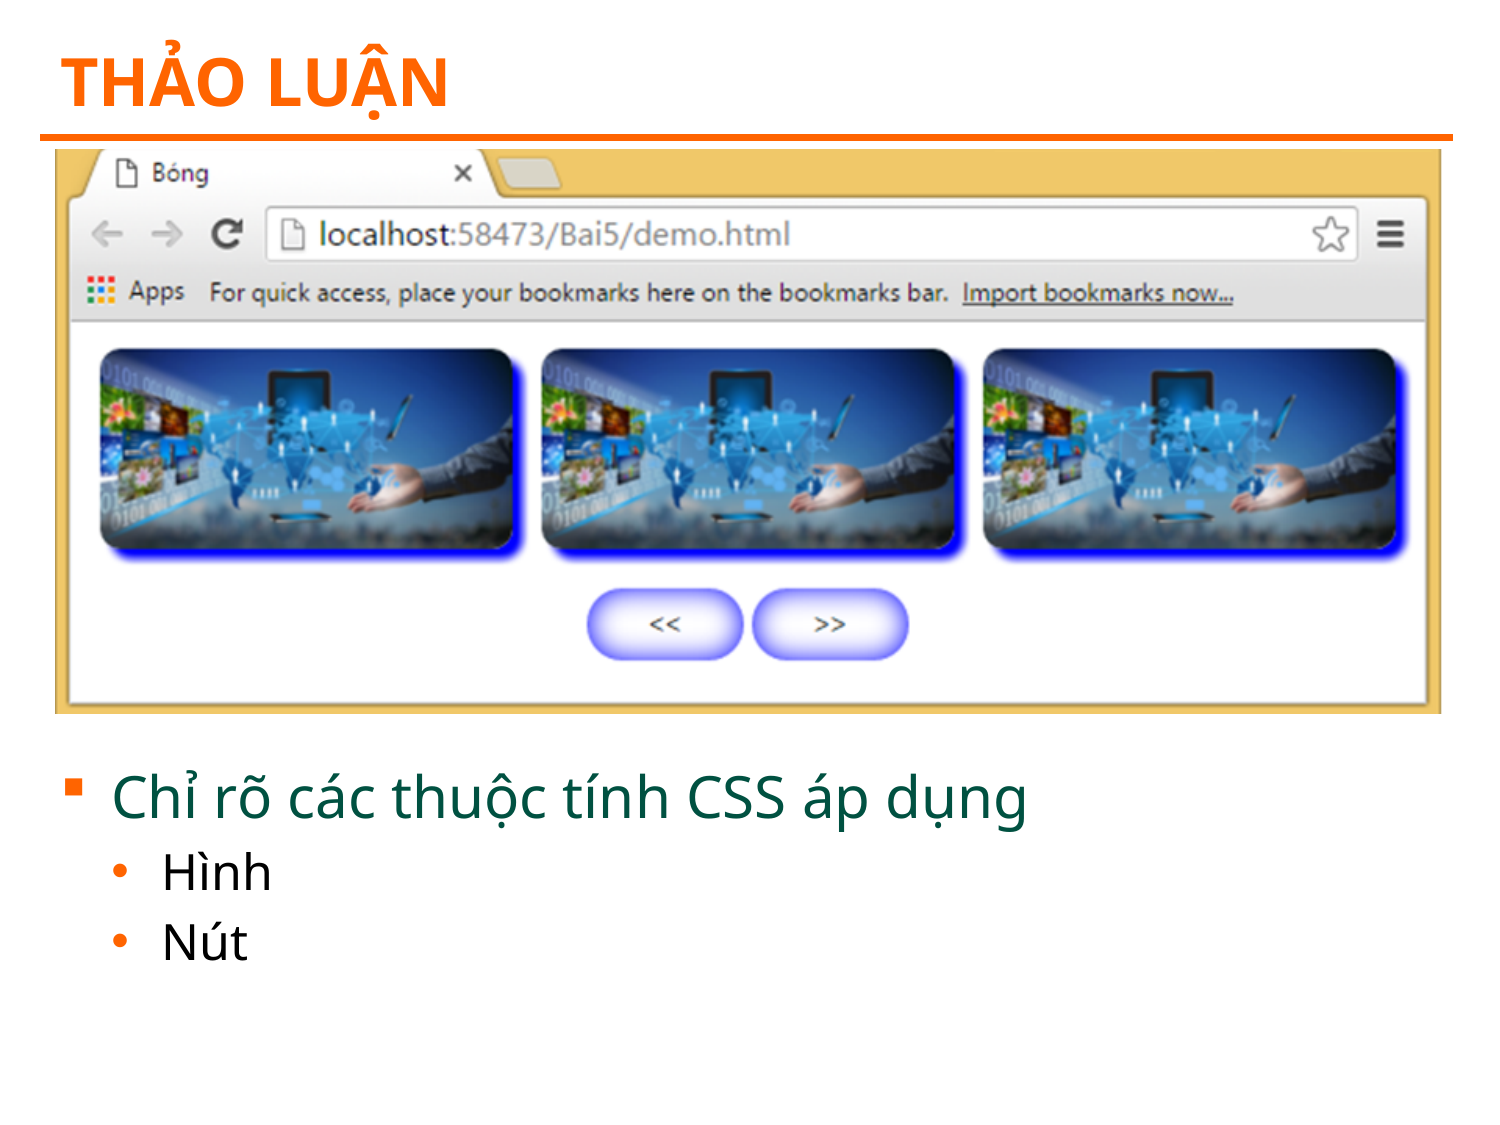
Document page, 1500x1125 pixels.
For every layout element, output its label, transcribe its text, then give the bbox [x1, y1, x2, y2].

list Chỉ rõ các thuộc tính CSS áp dụng Hình Nút [40, 750, 1454, 1075]
picture [55, 149, 1444, 715]
title Thảo luận [40, 29, 1454, 130]
